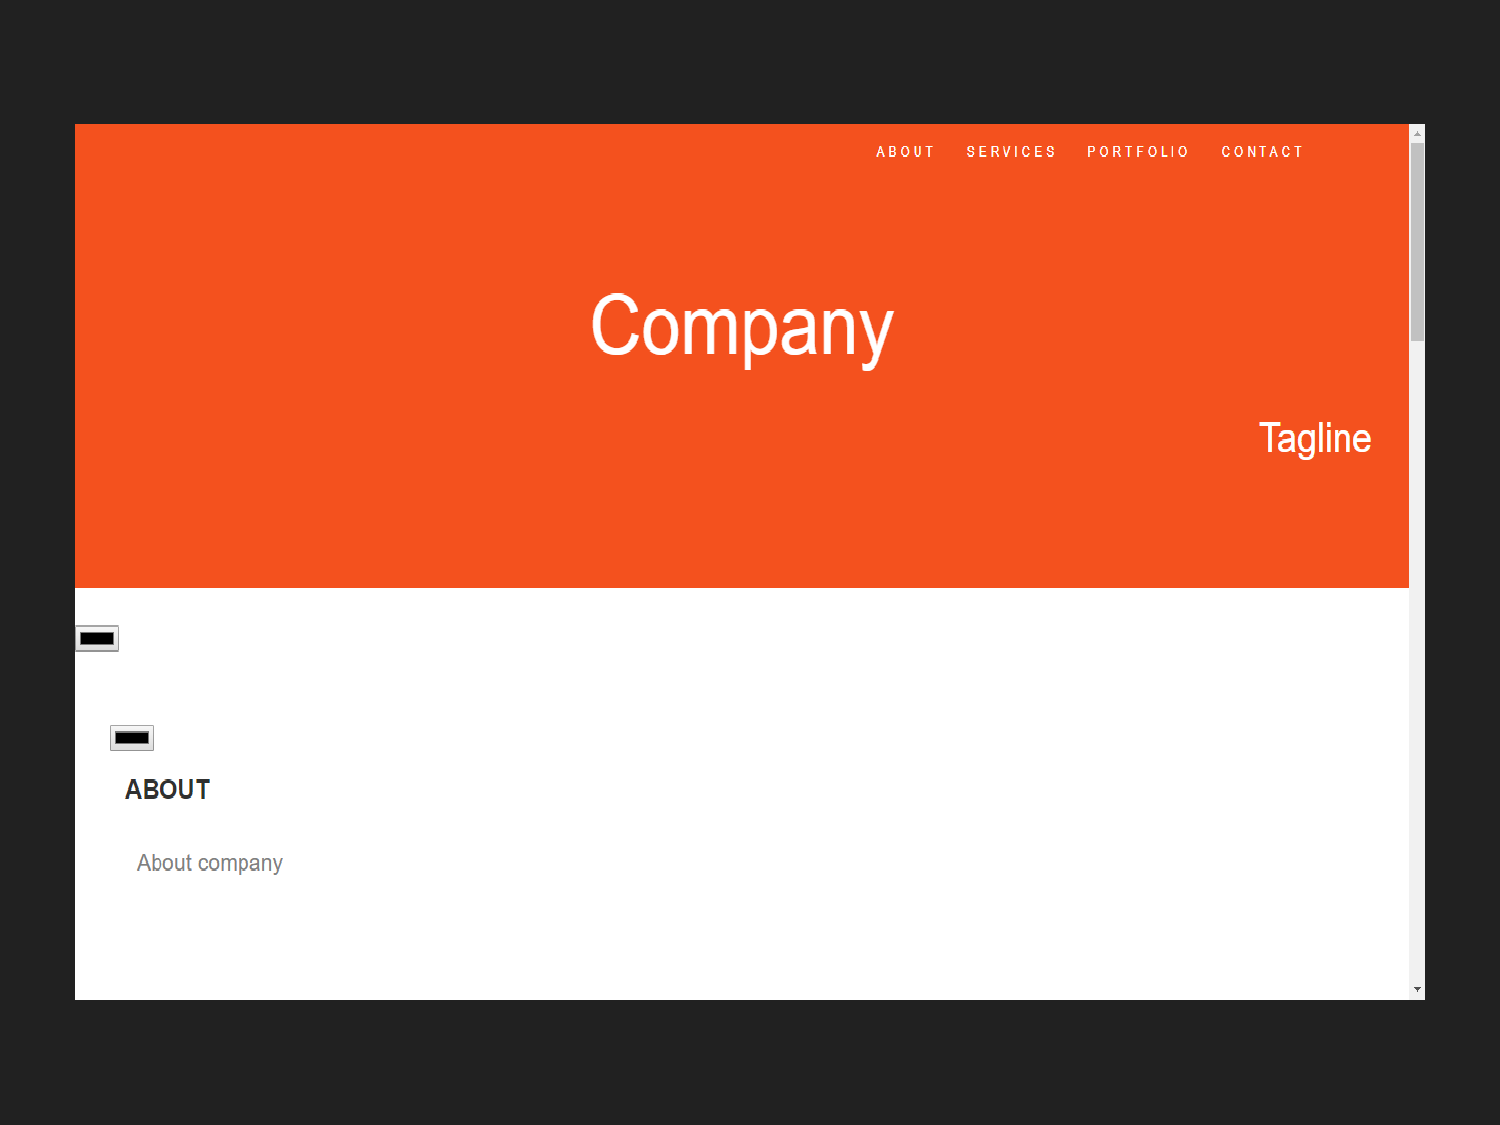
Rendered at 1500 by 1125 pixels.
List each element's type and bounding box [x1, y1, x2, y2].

picture [74, 124, 1426, 1001]
